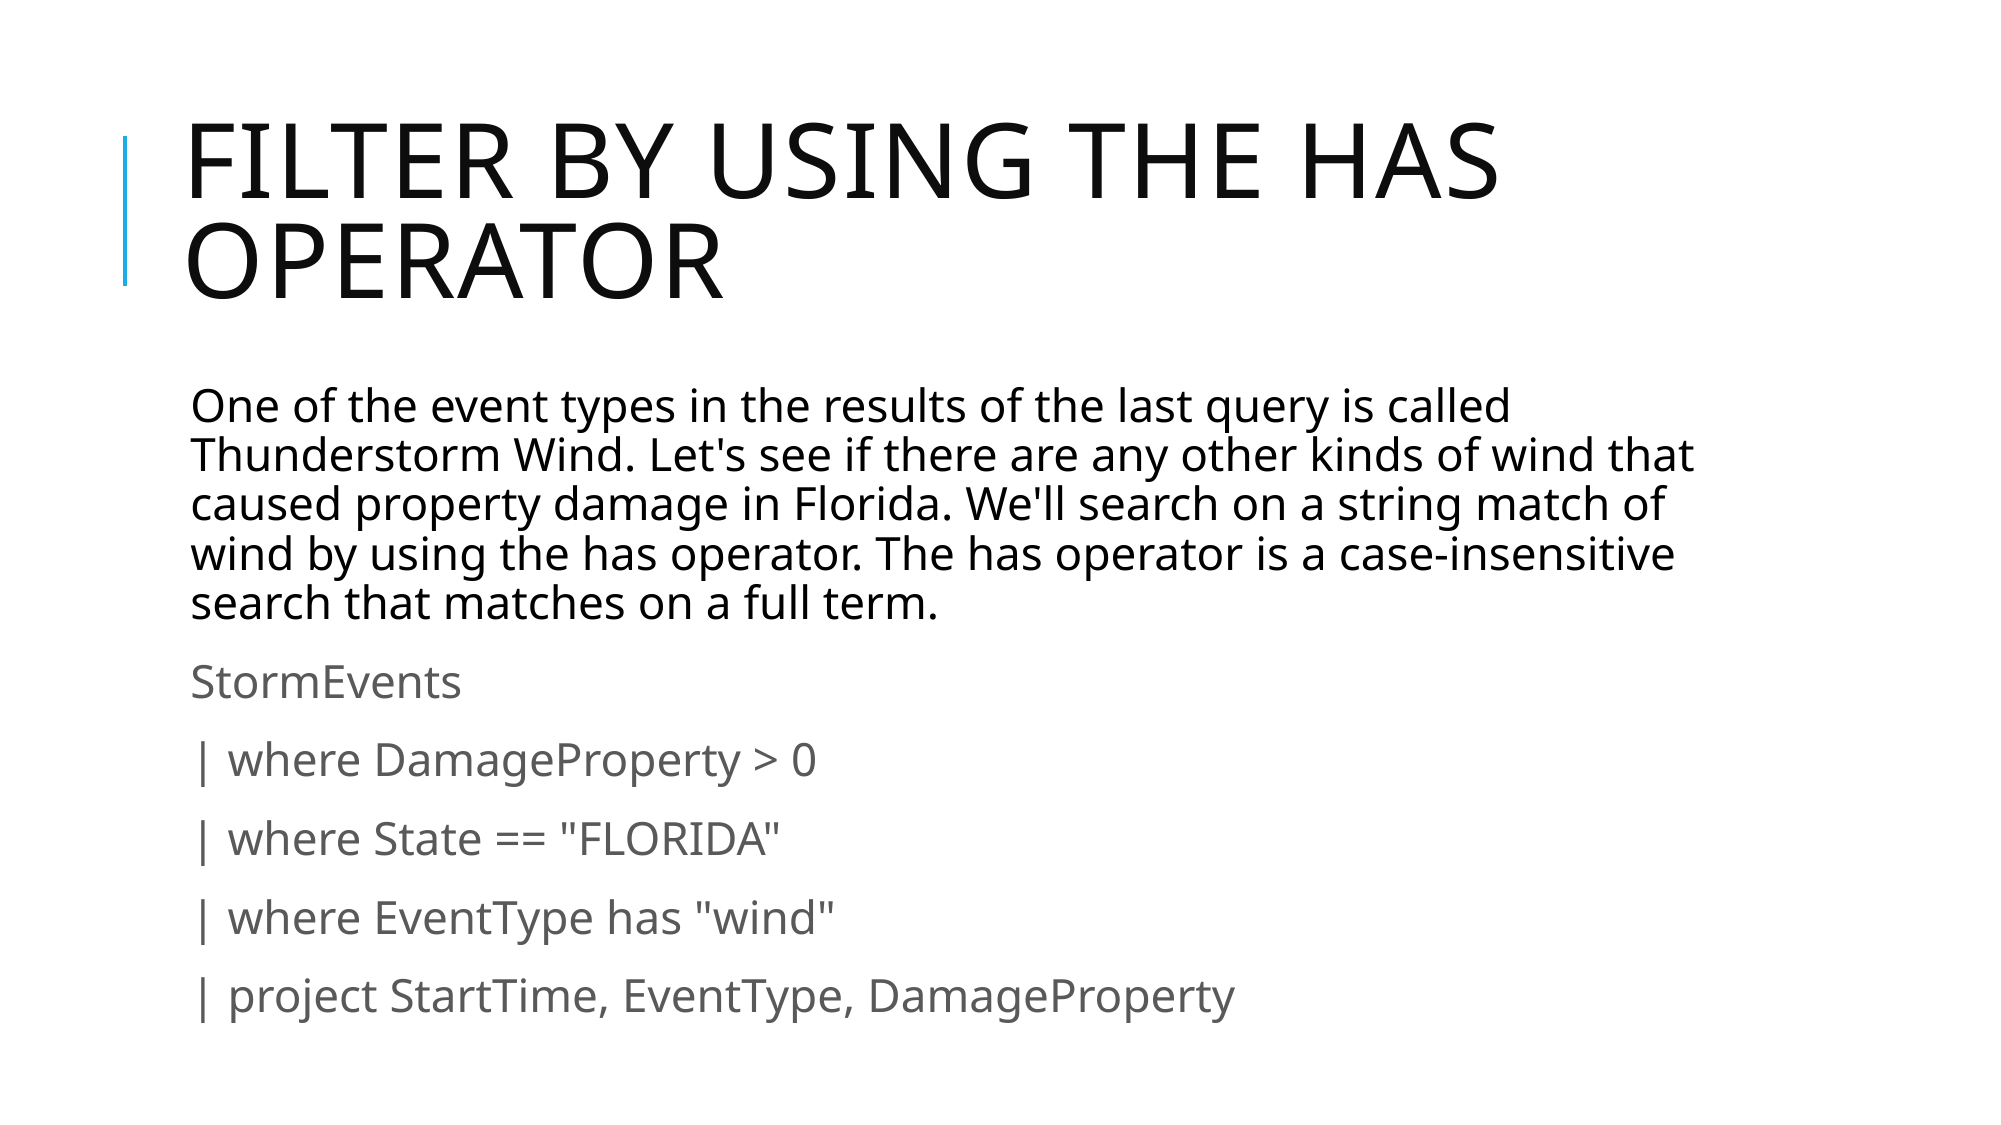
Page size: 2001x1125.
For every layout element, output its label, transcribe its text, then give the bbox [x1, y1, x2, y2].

list One of the event types in the results of the last query is called Thunderstorm Wind. Let's see if there are any other kinds of wind that caused property damage in Florida. We'll search on a string match of wind by using the has operator. The has operator is a case-insensitive search that matches on a full term. StormEvents | where DamageProperty > 0 | where State == "FLORIDA" | where EventType has "wind" | project StartTime, EventType, DamageProperty [168, 375, 1763, 1035]
title Filter by using the has operator [168, 96, 1763, 342]
